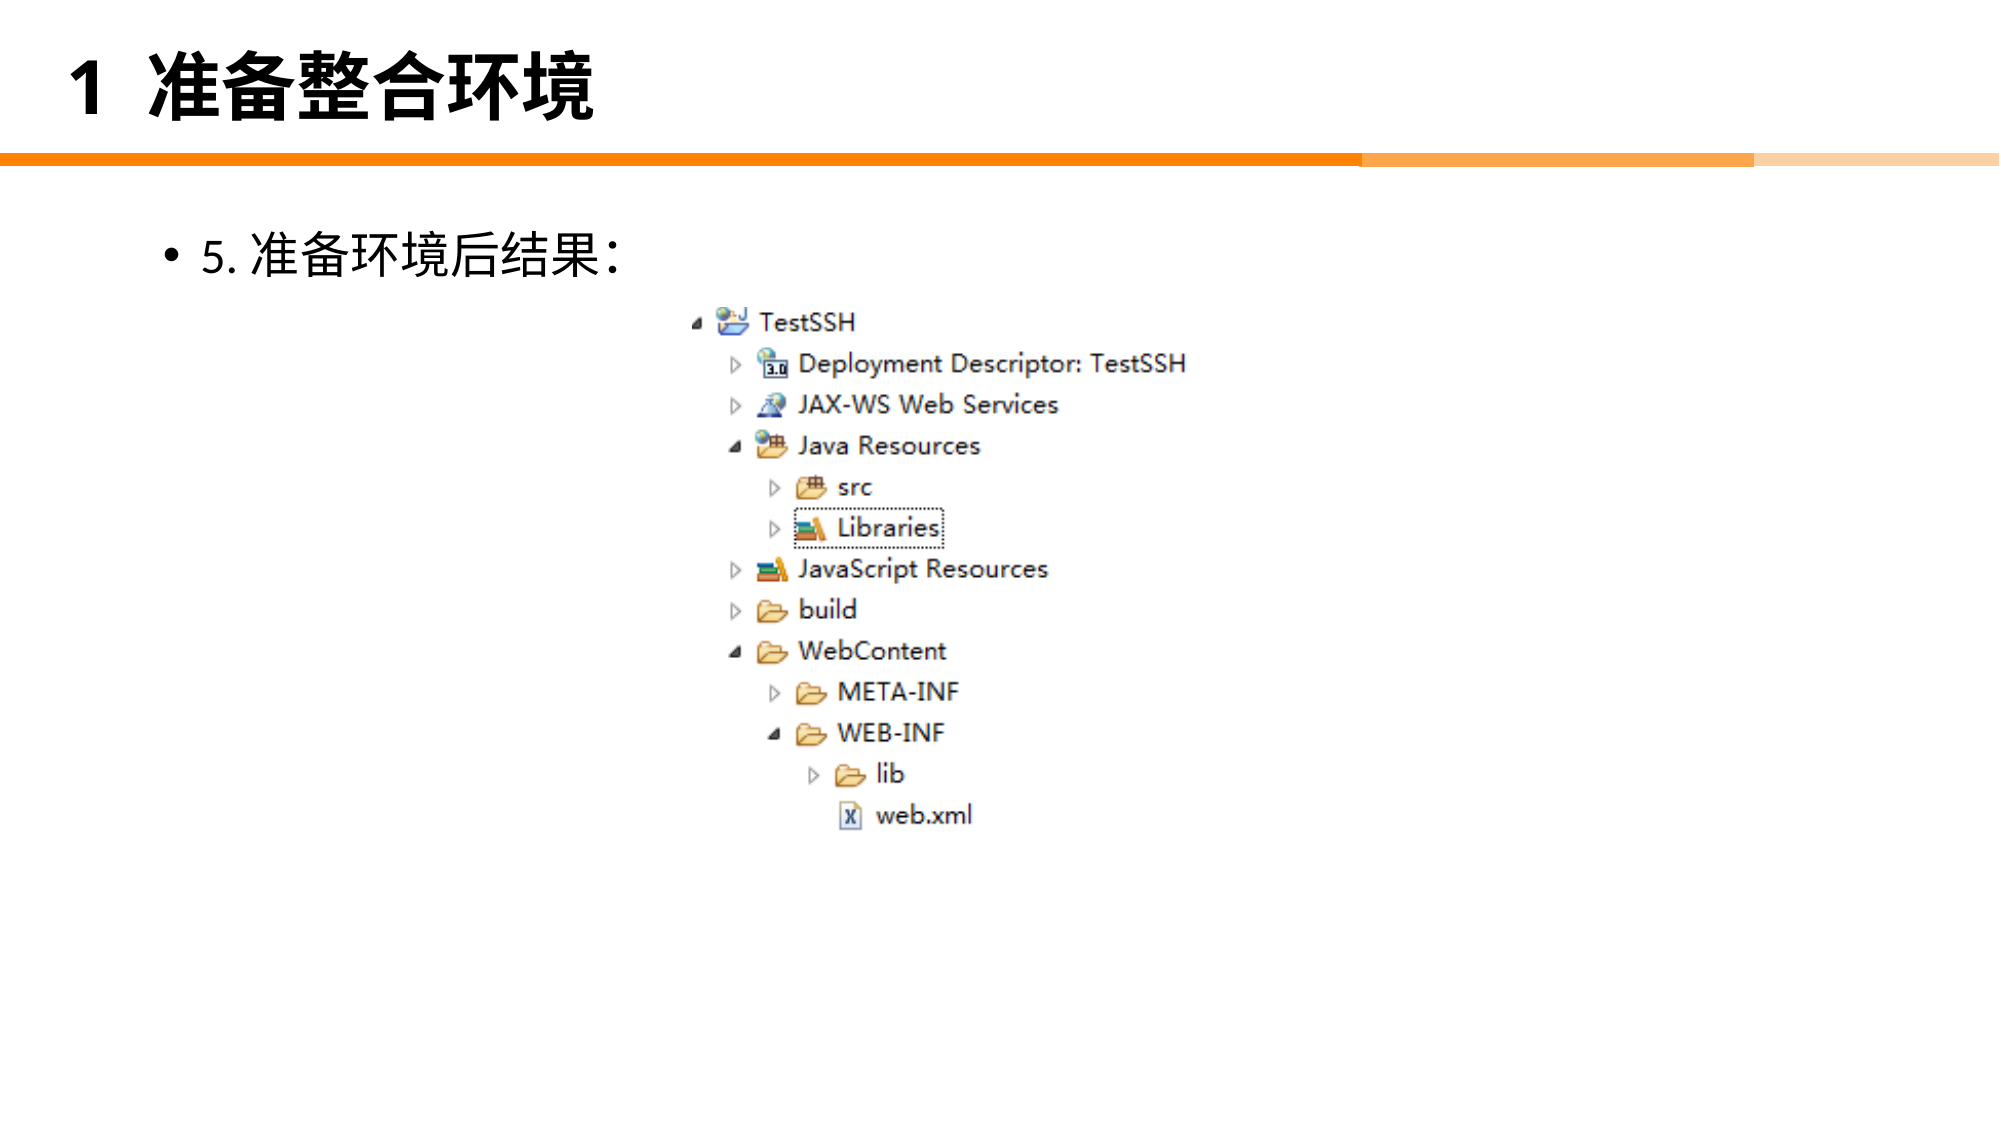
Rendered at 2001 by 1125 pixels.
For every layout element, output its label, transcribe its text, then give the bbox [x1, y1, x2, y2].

list 5.准备环境后结果： [147, 222, 1821, 1106]
title 1 准备整合环境 [50, 40, 1602, 142]
picture [0, 153, 2000, 167]
picture [692, 307, 1308, 892]
